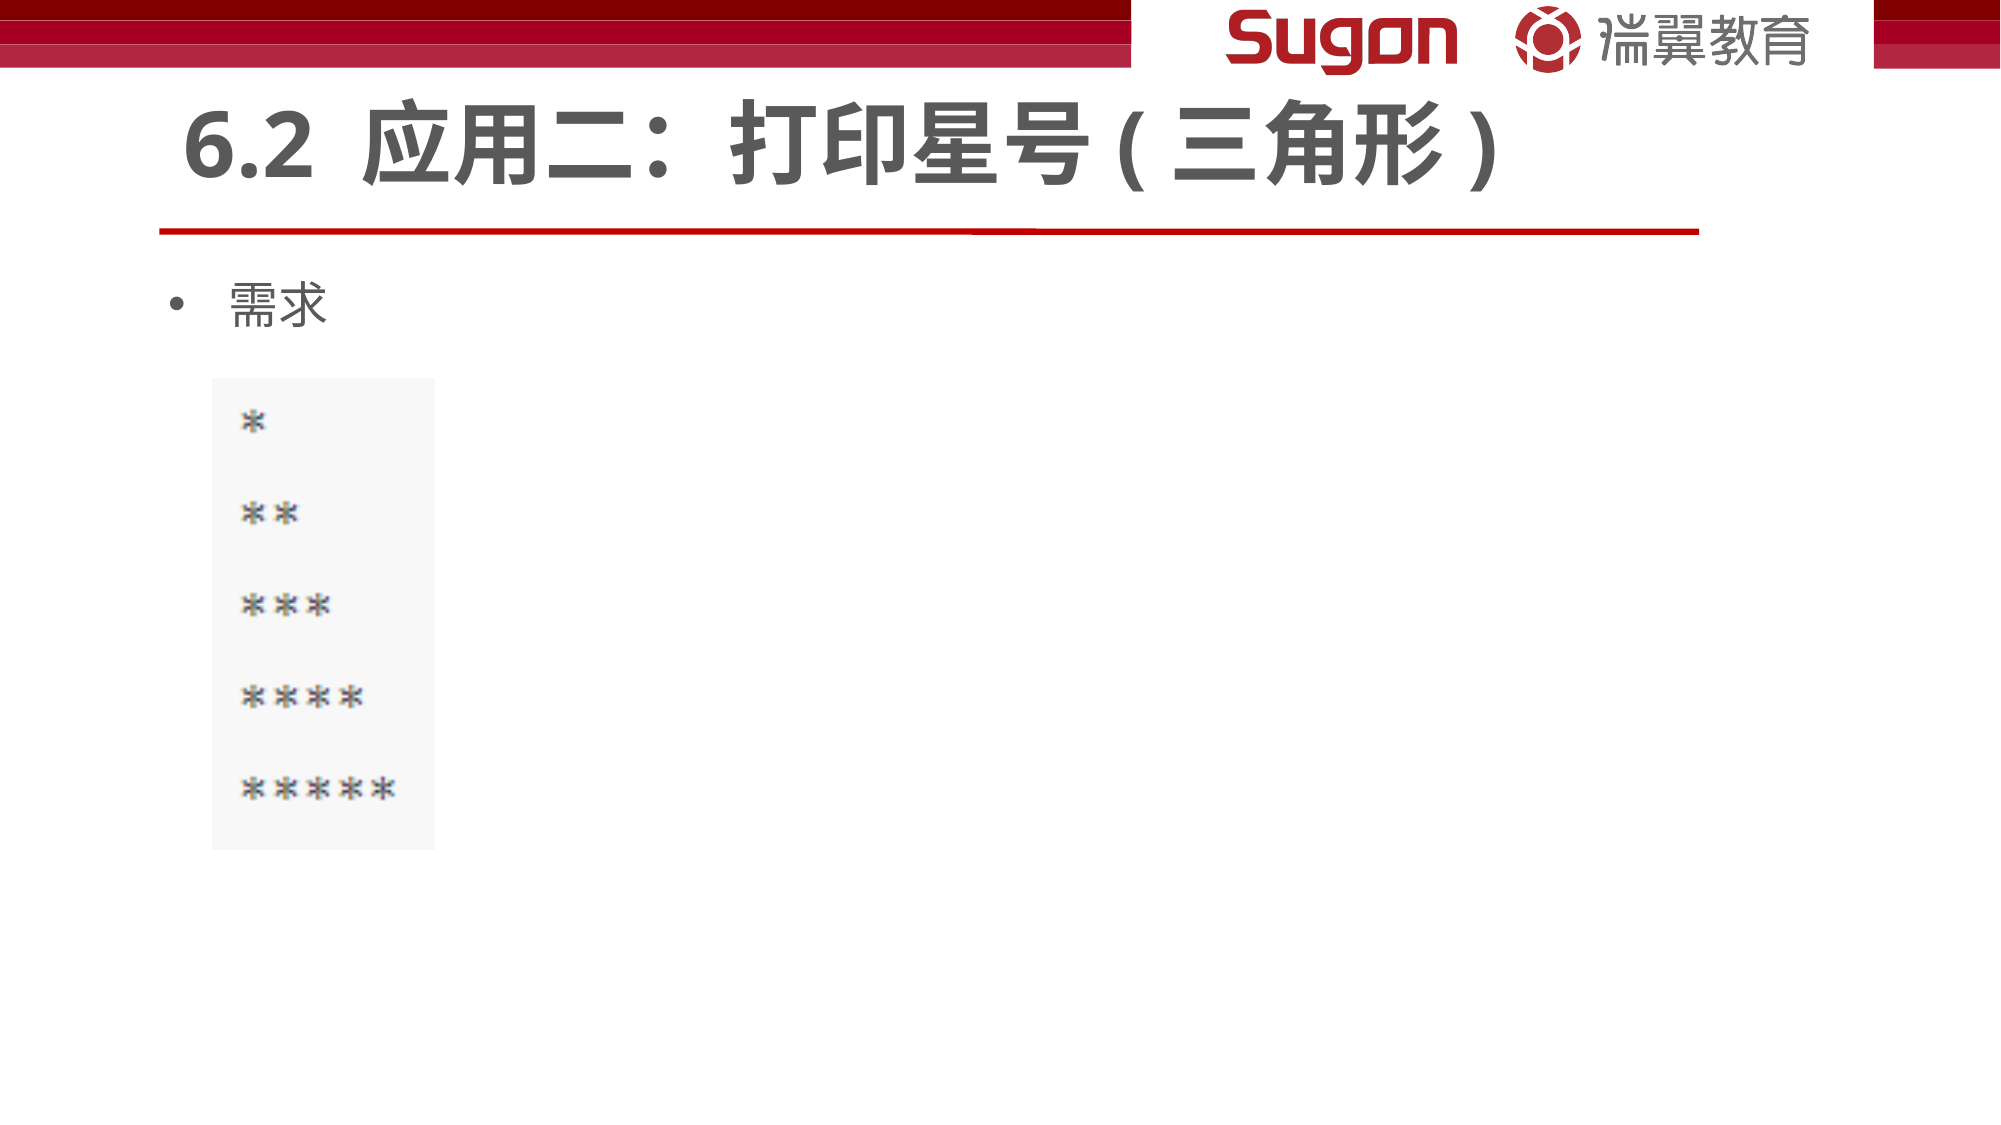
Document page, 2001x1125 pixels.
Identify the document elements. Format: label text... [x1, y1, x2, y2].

picture [1515, 6, 1809, 73]
picture [1194, 0, 1484, 91]
list 需求 [153, 253, 1879, 1028]
picture [211, 378, 435, 850]
title 6.2 应用二：打印星号(三角形) [169, 91, 1895, 214]
